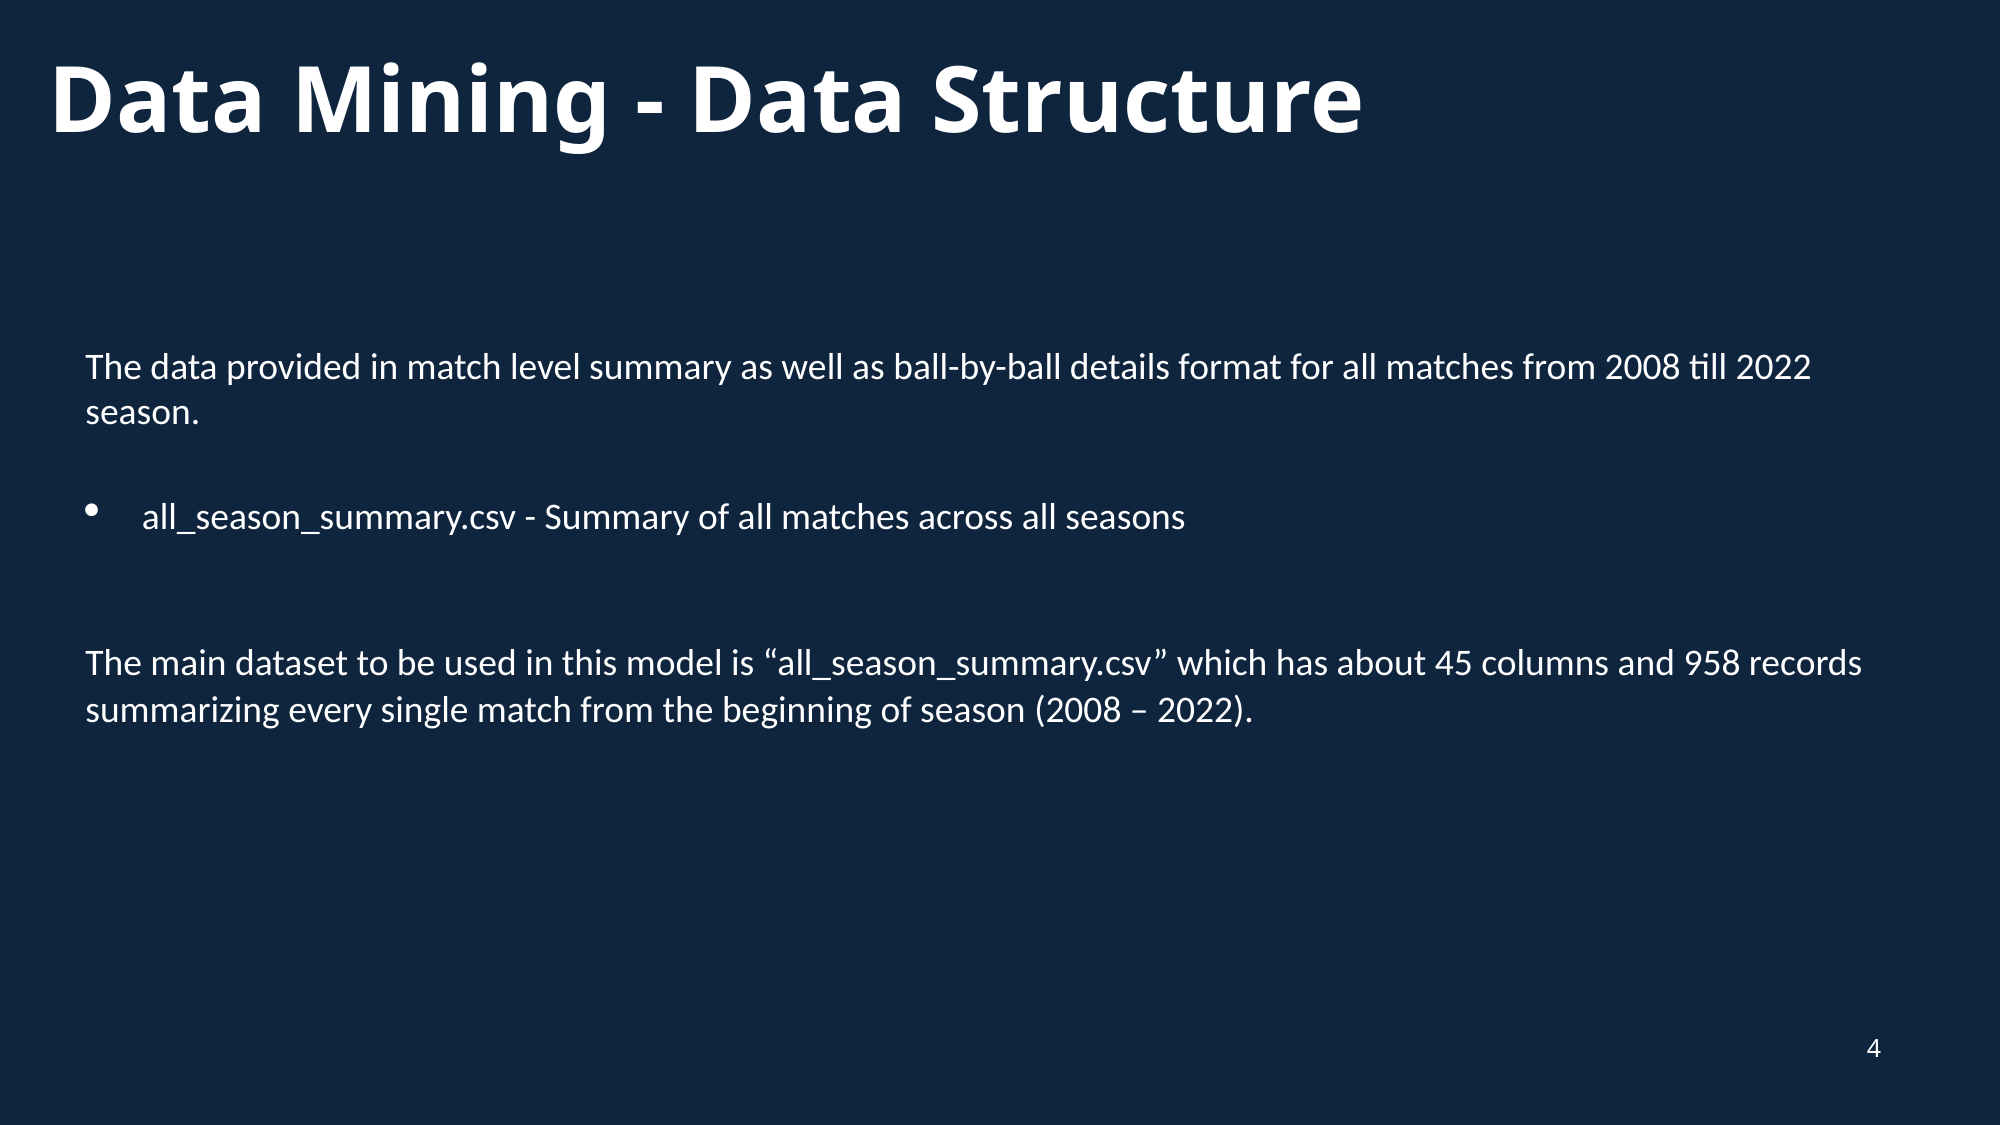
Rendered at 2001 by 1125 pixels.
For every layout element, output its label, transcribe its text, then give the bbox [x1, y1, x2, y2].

text_box 4 [1836, 1019, 1912, 1080]
title Data Mining - Data Structure [33, 45, 1407, 160]
text_box The data provided in match level summary as well as ball-by-ball details format for all matches from 2008 till 2022 season. all_season_summary.csv - Summary of all matches across all seasons The main dataset to be used in this model is “all_season_summary.csv” which has about 45 columns and 958 records summarizing every single match from the beginning of season (2008 – 2022). [70, 289, 1930, 738]
